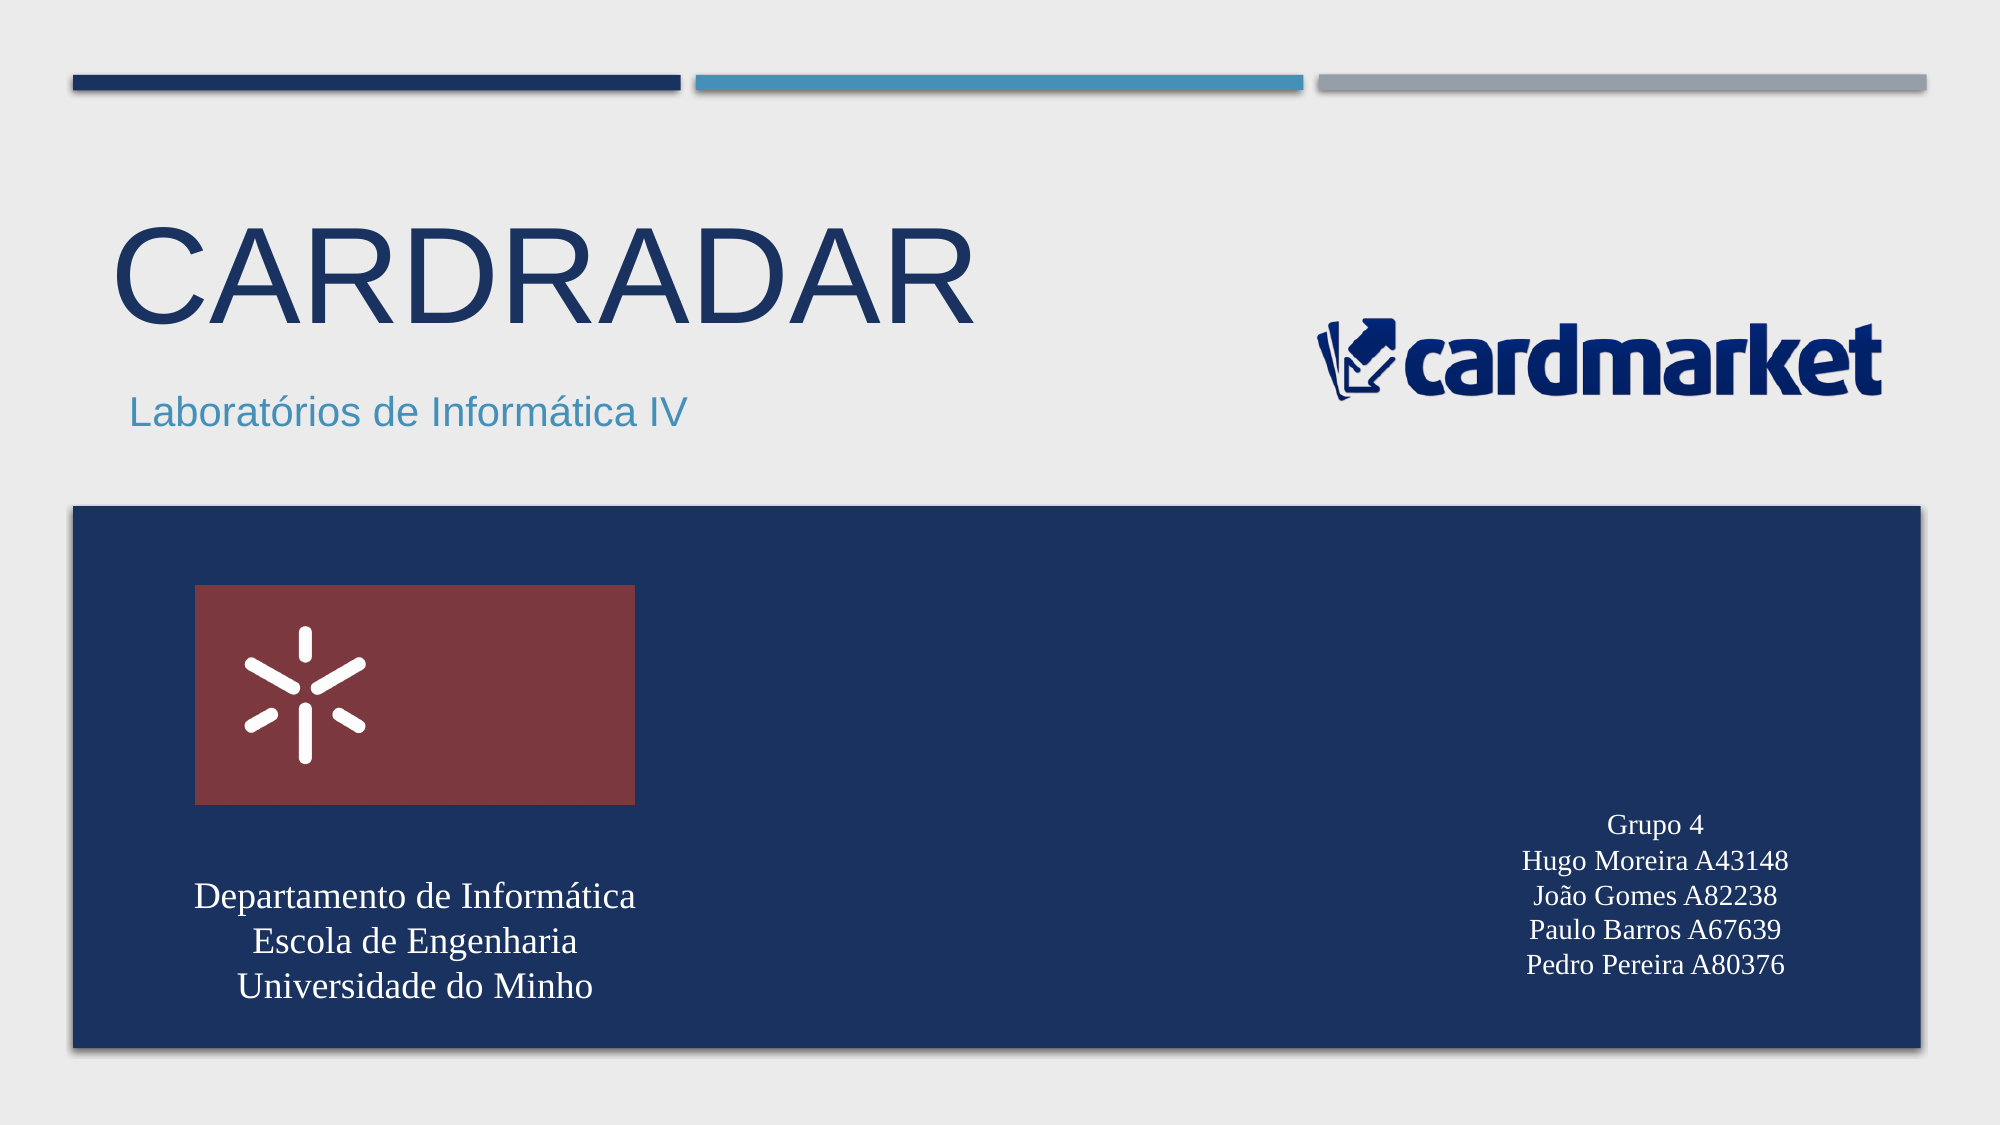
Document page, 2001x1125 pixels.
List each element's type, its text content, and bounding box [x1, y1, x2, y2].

picture [195, 584, 636, 806]
picture [1255, 231, 1943, 486]
text_box Grupo 4 Hugo Moreira A43148 João Gomes A82238 Paulo Barros A67639 Pedro Pereira A80376 [1392, 803, 1919, 983]
text_box Departamento de Informática Escola de Engenharia Universidade do Minho [152, 866, 679, 1010]
subtitle Laboratórios de Informática IV [113, 377, 800, 474]
title CARDRADAR [95, 116, 1899, 359]
